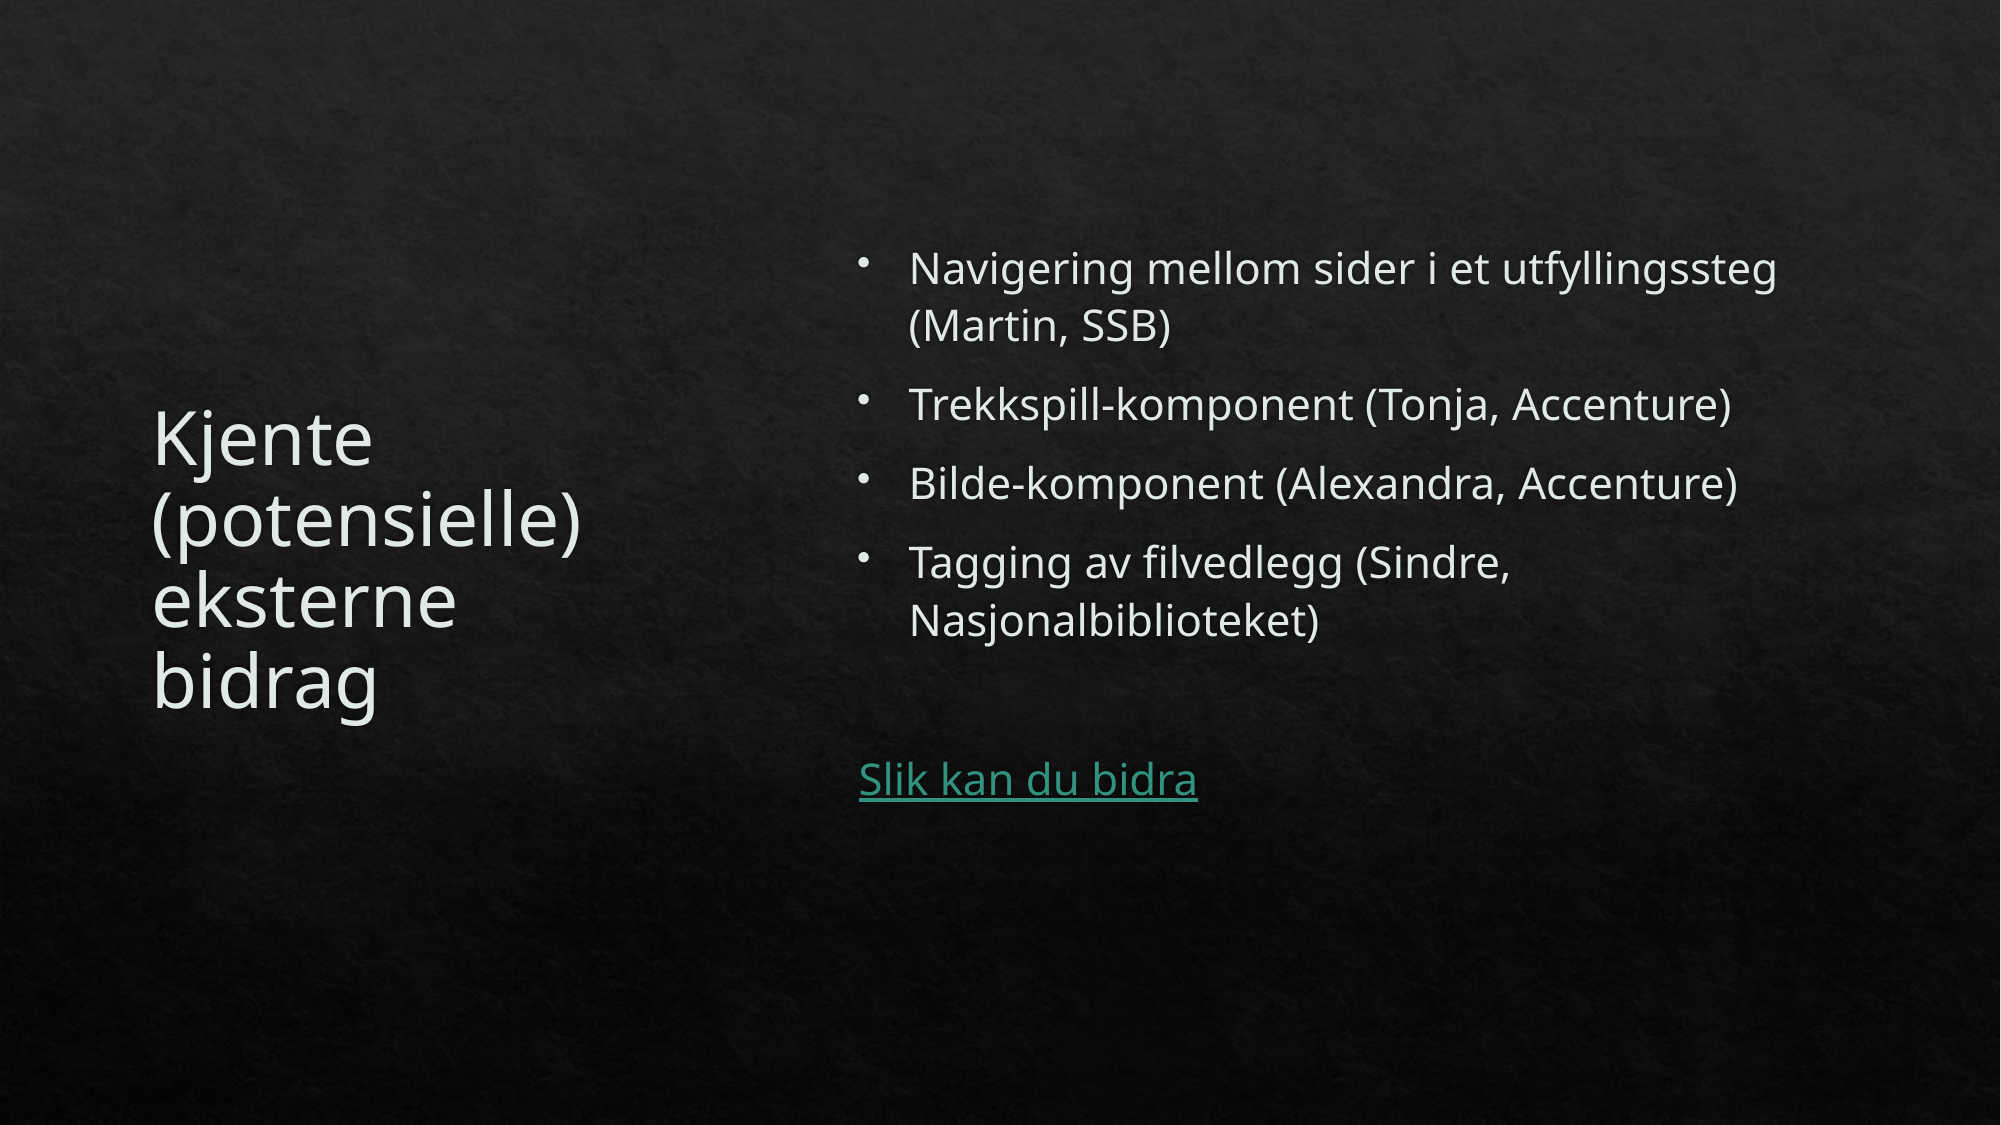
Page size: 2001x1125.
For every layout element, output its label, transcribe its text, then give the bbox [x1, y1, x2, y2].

title Kjente (potensielle) eksterne bidrag [136, 183, 709, 942]
list Navigering mellom sider i et utfyllingssteg (Martin, SSB) Trekkspill-komponent (Tonja, Accenture) Bilde-komponent (Alexandra, Accenture) Tagging av filvedlegg (Sindre, Nasjonalbiblioteket) Slik kan du bidra [837, 183, 1862, 942]
